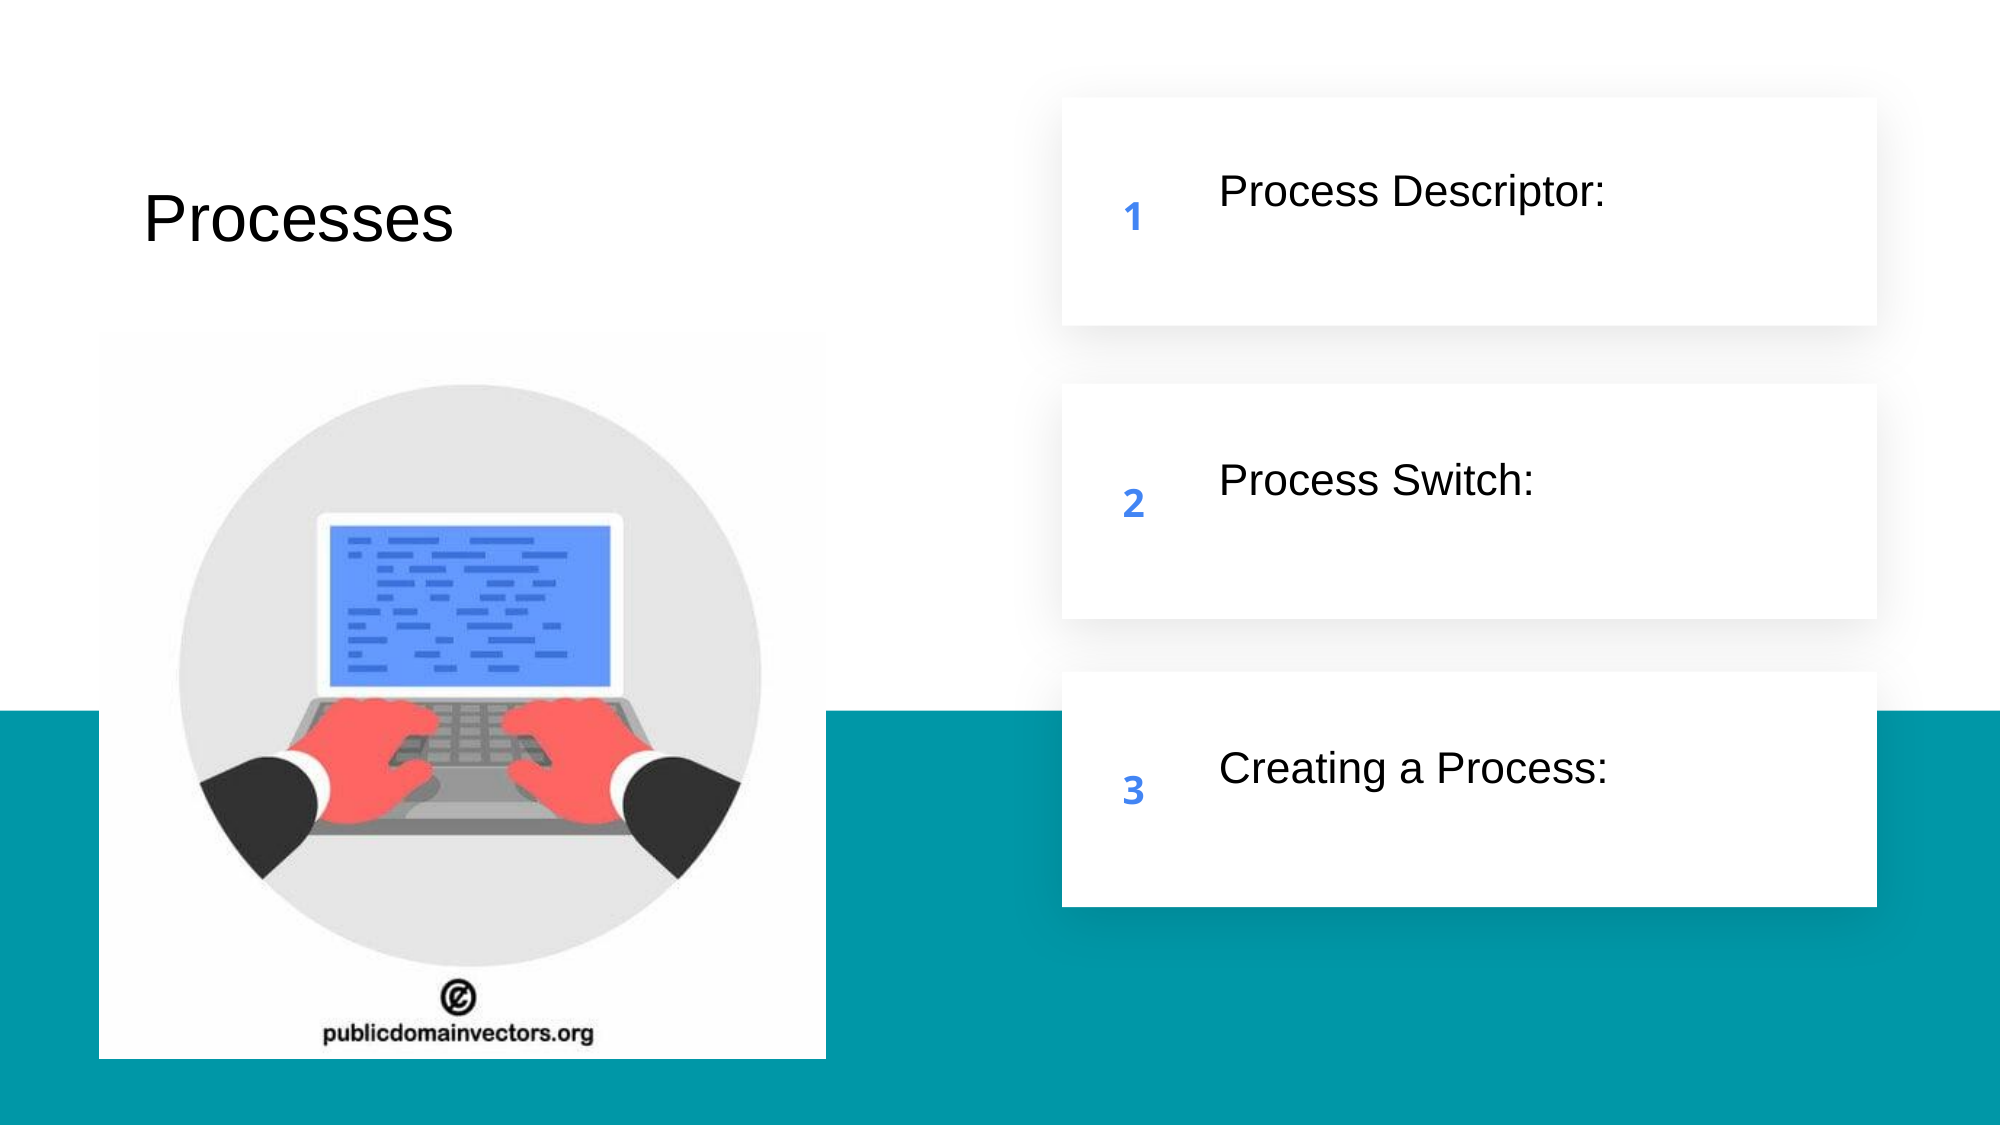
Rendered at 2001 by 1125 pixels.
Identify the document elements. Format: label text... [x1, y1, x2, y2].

list Process Descriptor: [1198, 119, 1850, 304]
picture [99, 332, 826, 1059]
title Processes [123, 97, 1020, 333]
list Creating a Process: [1198, 697, 1850, 881]
list Process Switch: [1198, 409, 1850, 593]
